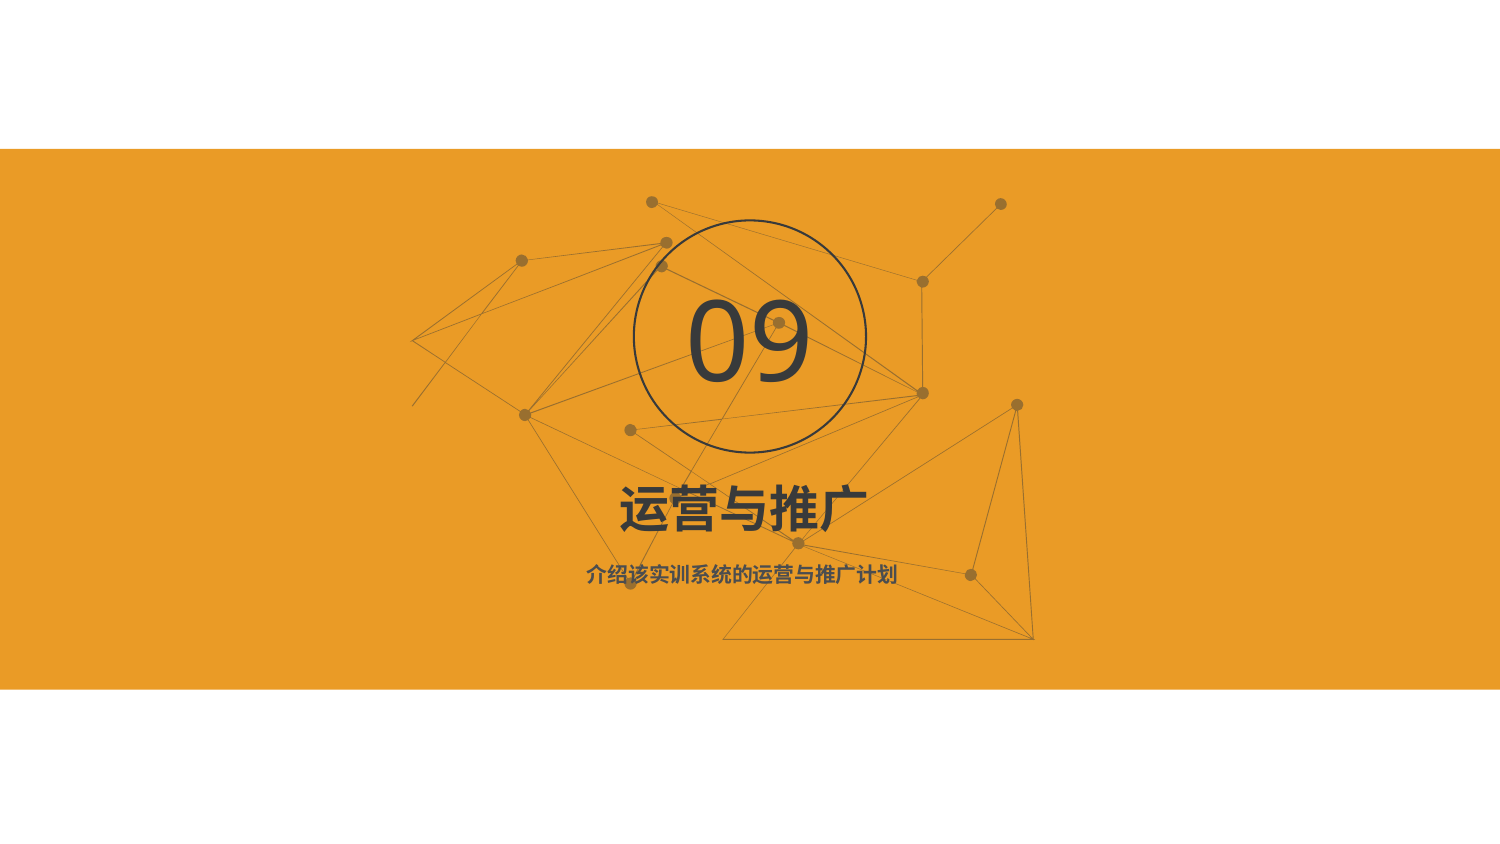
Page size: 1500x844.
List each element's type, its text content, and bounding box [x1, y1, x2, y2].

text_box 运营与推广 [442, 462, 1047, 552]
text_box 介绍该实训系统的运营与推广计划 [294, 562, 1191, 588]
text_box [409, 236, 673, 462]
text_box 09 [632, 219, 868, 454]
text_box [926, 398, 1024, 462]
text_box [0, 148, 1500, 691]
text_box [624, 423, 679, 462]
text_box [722, 588, 1036, 641]
text_box [761, 198, 1007, 462]
text_box [646, 196, 723, 232]
